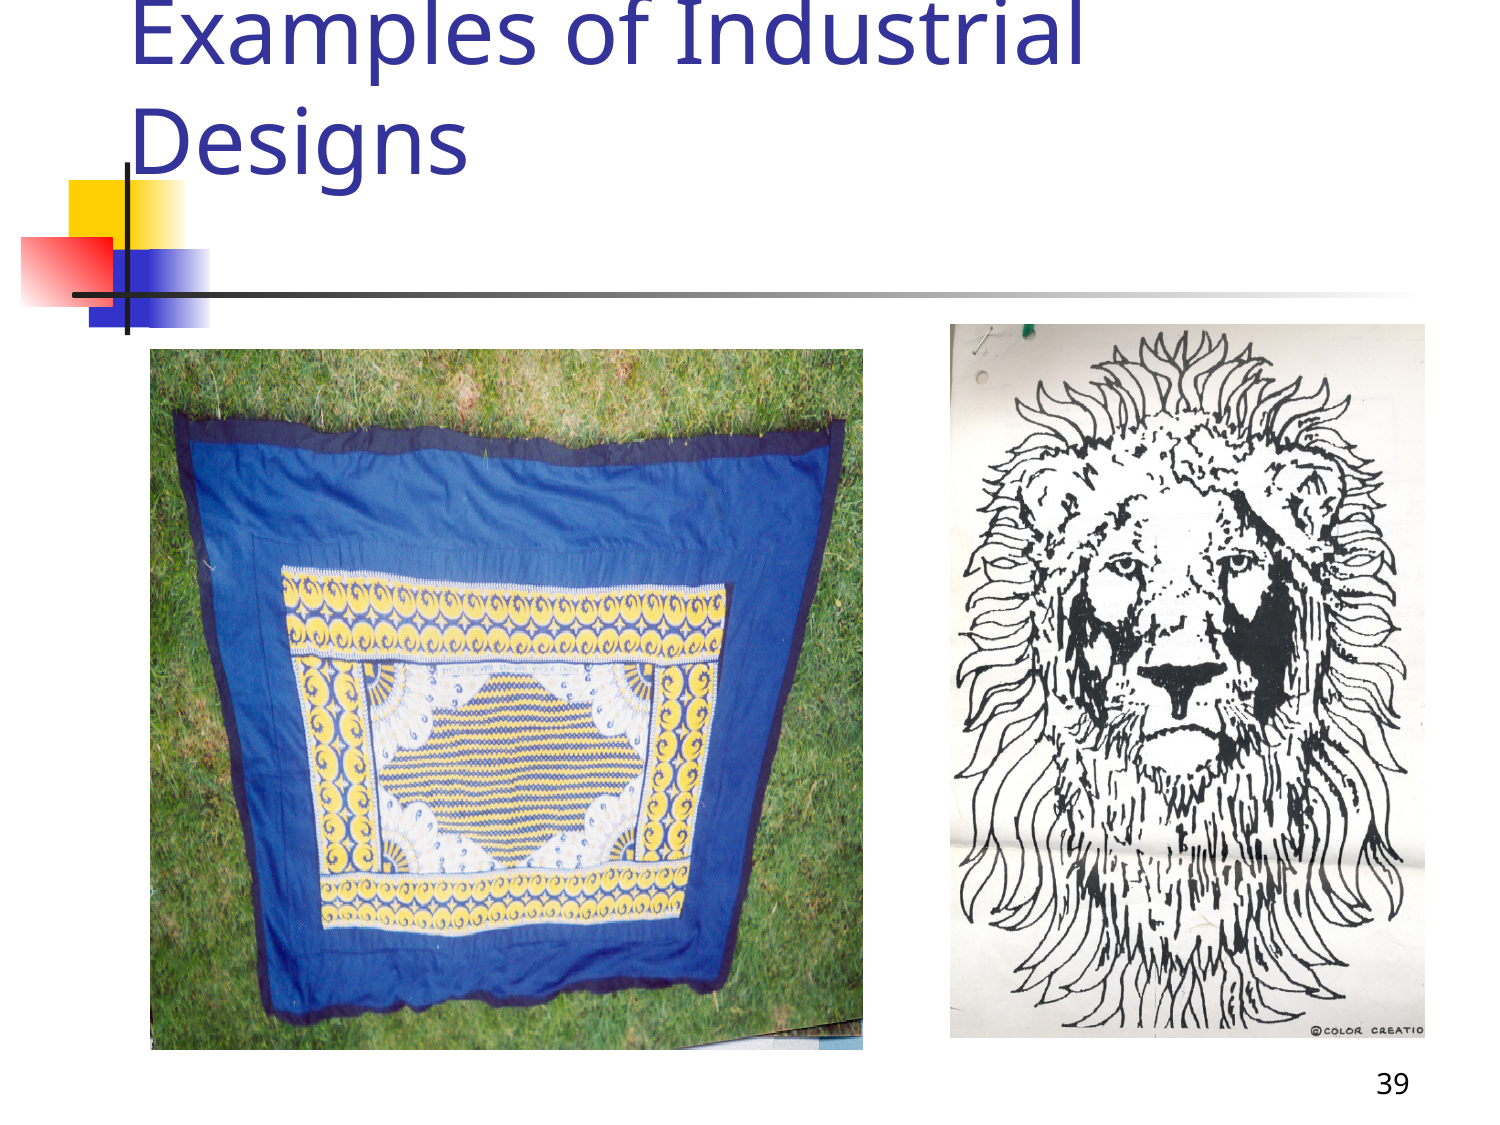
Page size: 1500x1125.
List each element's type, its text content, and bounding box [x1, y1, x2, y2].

title Examples of Industrial Designs [112, 50, 1388, 200]
slide_number 39 [1112, 1045, 1426, 1113]
picture [149, 349, 863, 1051]
picture [949, 324, 1426, 1038]
